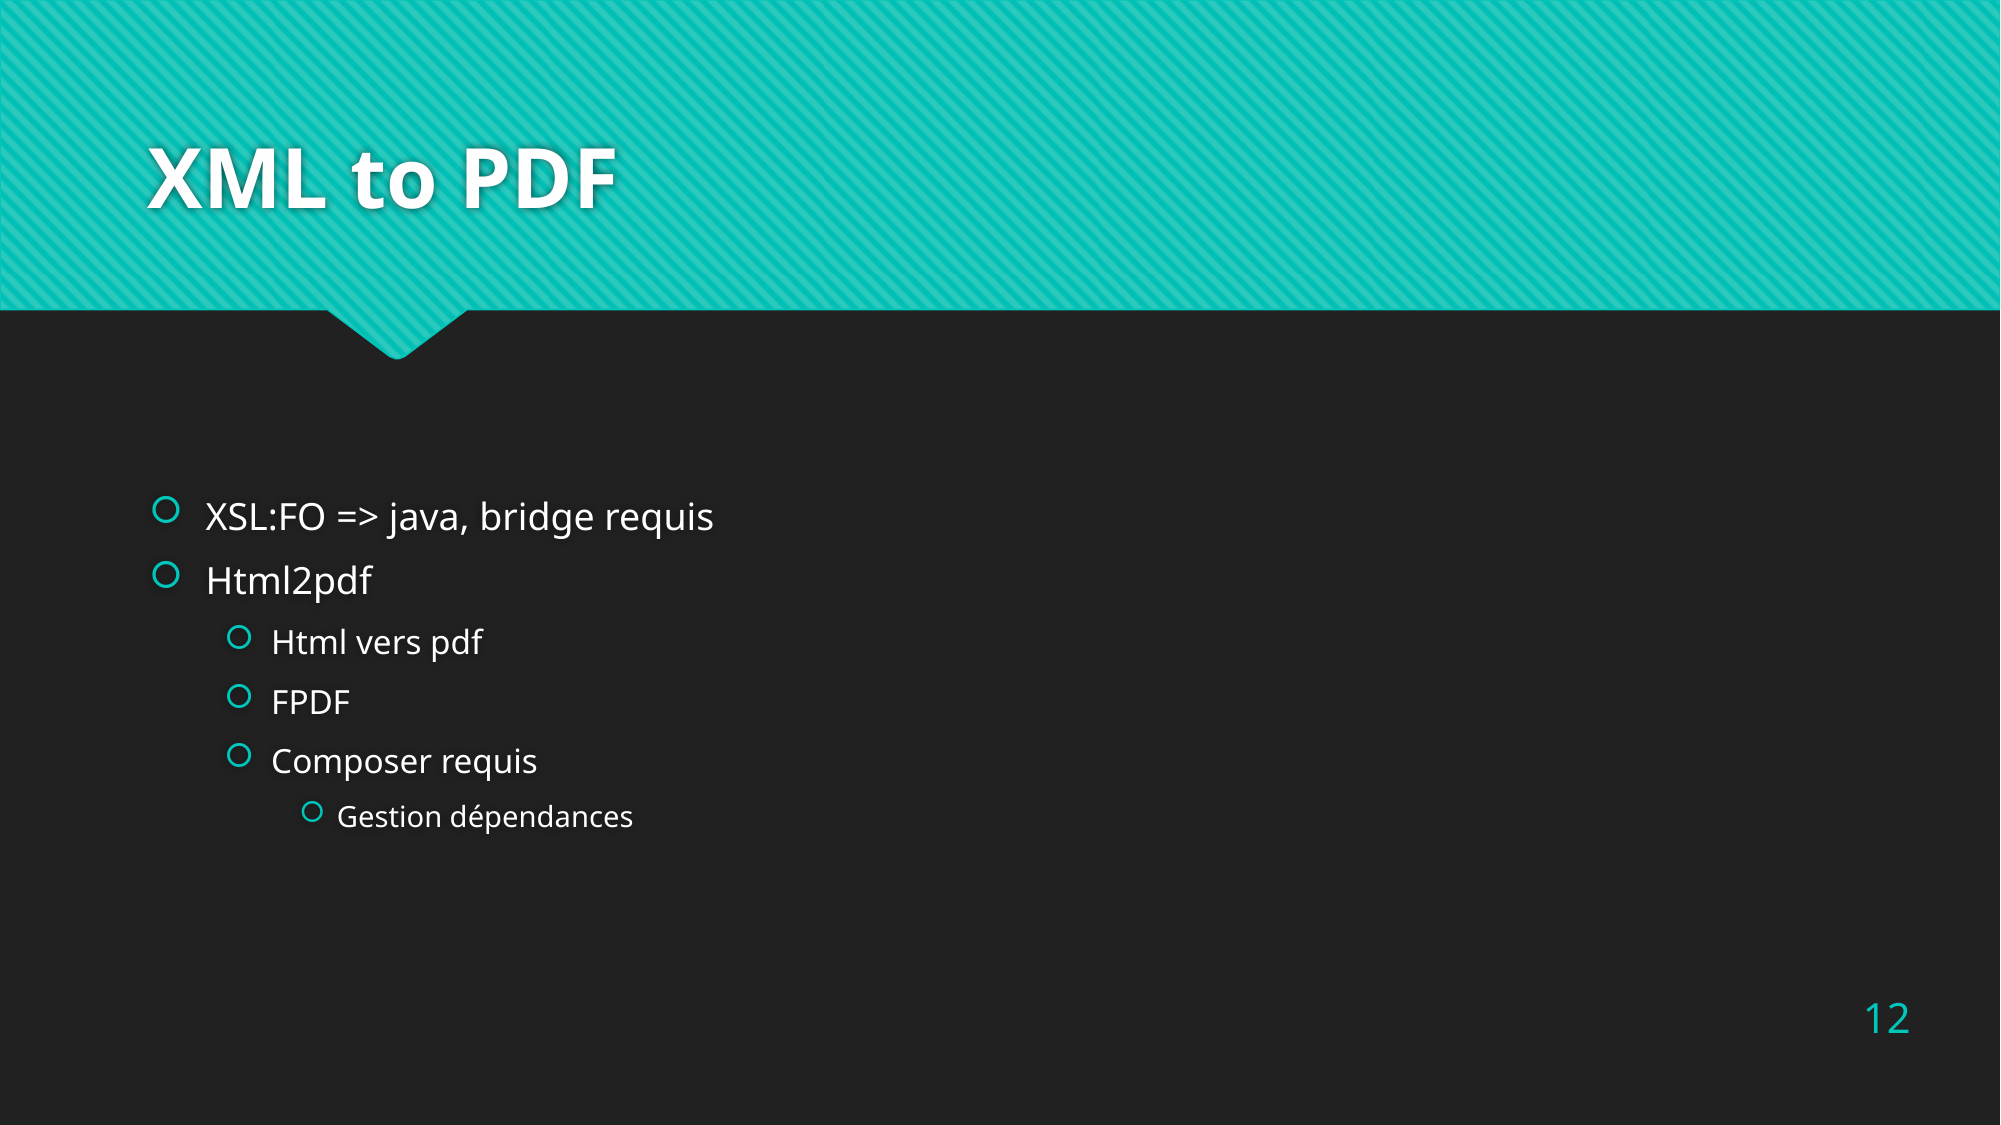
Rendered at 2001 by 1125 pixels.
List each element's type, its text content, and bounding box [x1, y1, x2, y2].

title XML to PDF [132, 73, 1868, 233]
slide_number 12 [1751, 970, 1926, 1051]
list XSL:FO => java, bridge requis Html2pdf Html vers pdf FPDF Composer requis Gestion dépendances [134, 364, 1866, 962]
